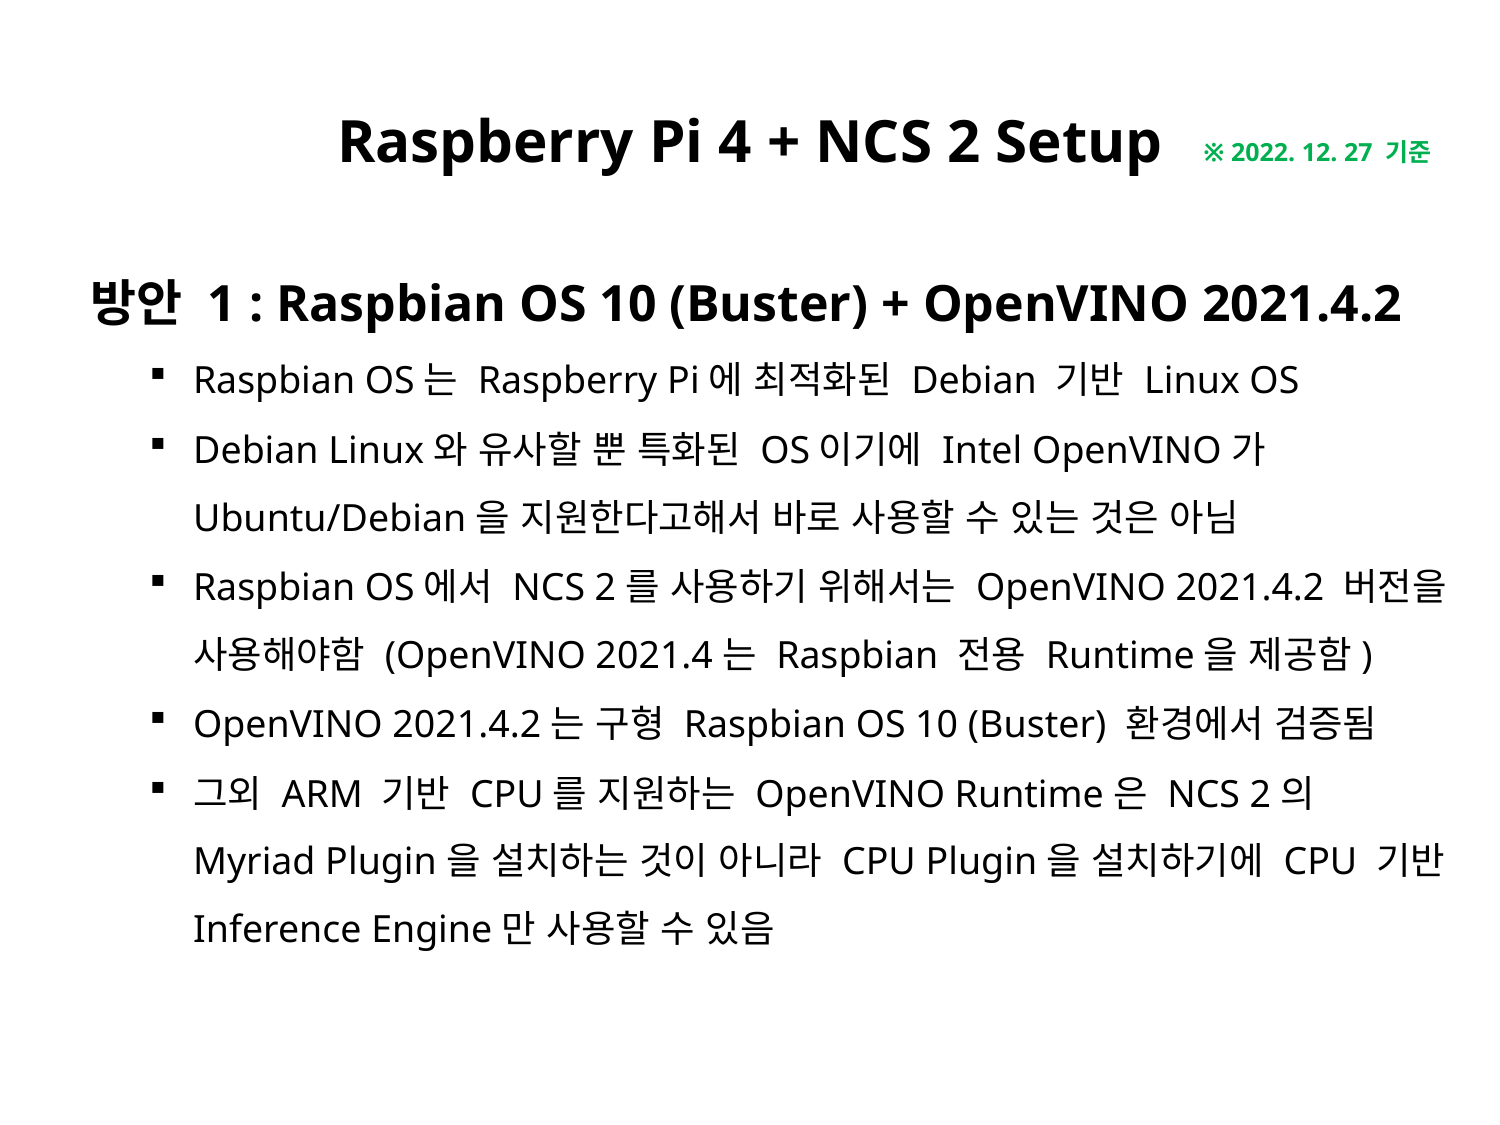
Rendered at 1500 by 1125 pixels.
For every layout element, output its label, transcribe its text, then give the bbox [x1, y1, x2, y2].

title Raspberry Pi 4 + NCS 2 Setup [75, 45, 1425, 233]
list 방안 1 : Raspbian OS 10 (Buster) + OpenVINO 2021.4.2 Raspbian OS는 Raspberry Pi에 최적화된 Debian 기반 Linux OS Debian Linux와 유사할 뿐 특화된 OS이기에 Intel OpenVINO가 Ubuntu/Debian을 지원한다고해서 바로 사용할 수 있는 것은 아님 Raspbian OS에서 NCS 2를 사용하기 위해서는 OpenVINO 2021.4.2 버전을 사용해야함 (OpenVINO 2021.4는 Raspbian 전용 Runtime을 제공함) OpenVINO 2021.4.2는 구형 Raspbian OS 10 (Buster) 환경에서 검증됨 그외 ARM 기반 CPU를 지원하는 OpenVINO Runtime은 NCS 2의 Myriad Plugin을 설치하는 것이 아니라 CPU Plugin을 설치하기에 CPU 기반 Inference Engine만 사용할 수 있음 [75, 234, 1465, 1090]
text_box ※ 2022. 12. 27 기준 [1188, 128, 1447, 174]
